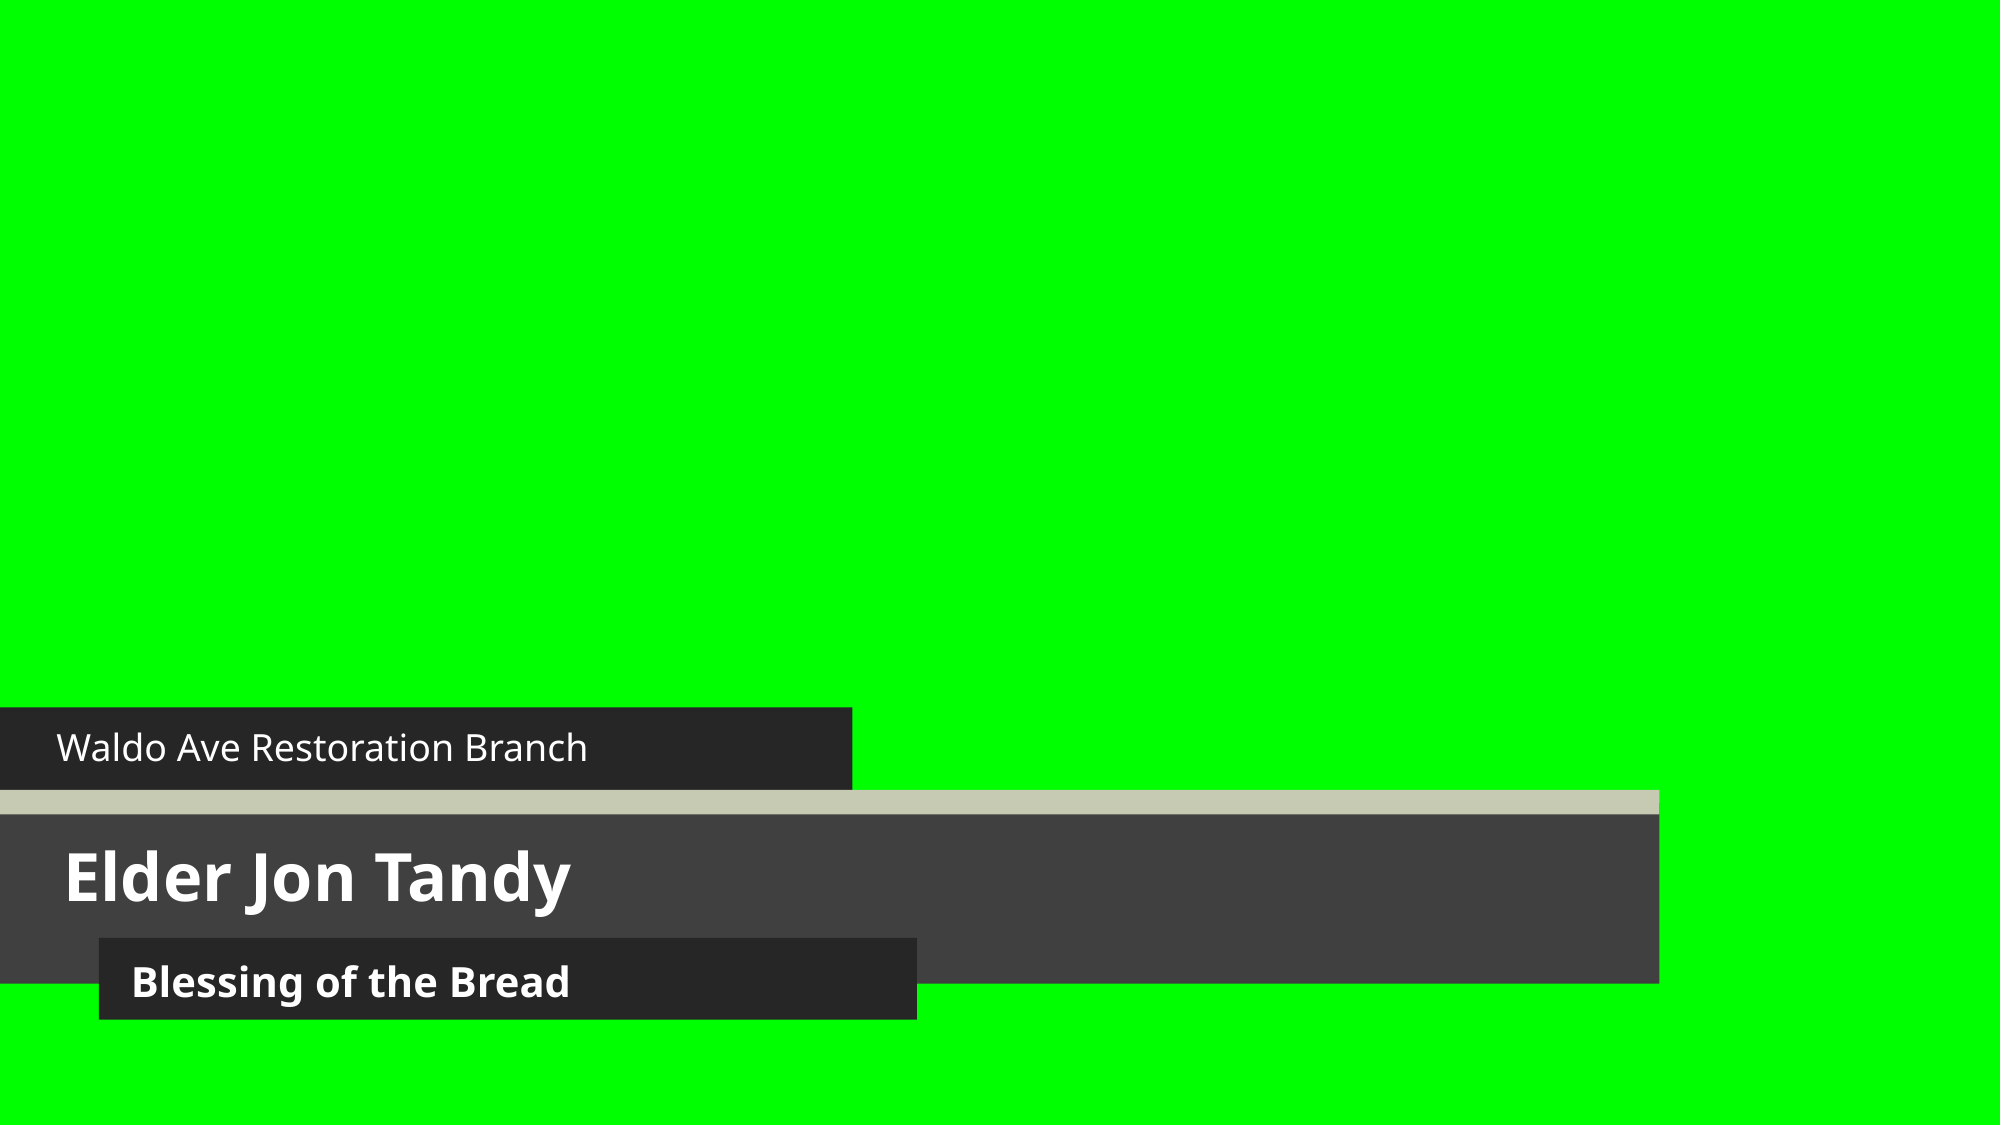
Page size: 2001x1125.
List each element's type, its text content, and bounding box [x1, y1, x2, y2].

text_box Blessing of the Bread [116, 948, 935, 1014]
text_box Waldo Ave Restoration Branch [41, 716, 798, 777]
text_box [0, 789, 1660, 815]
text_box Elder Jon Tandy [48, 827, 1403, 922]
text_box [98, 937, 918, 1021]
text_box [0, 706, 853, 789]
text_box [0, 815, 1660, 985]
